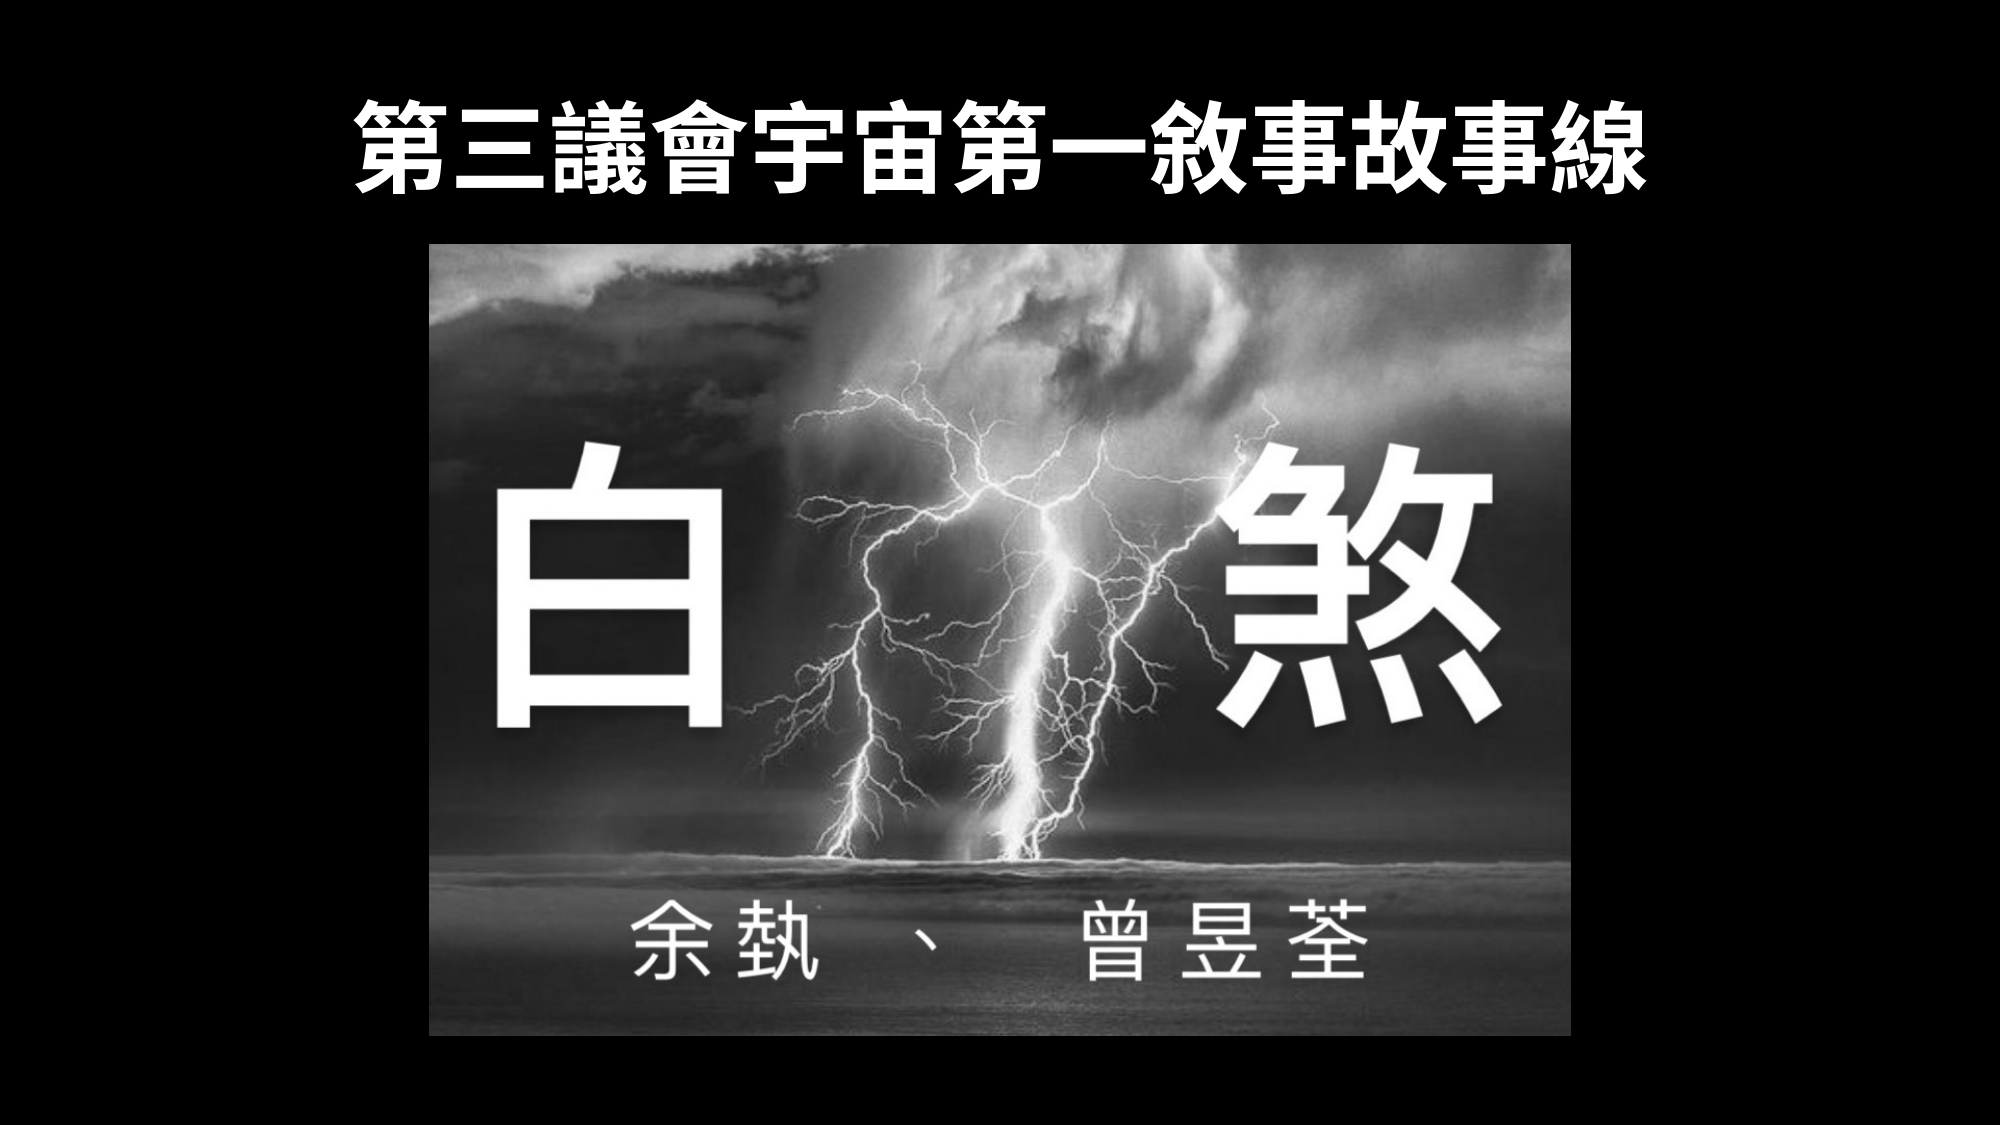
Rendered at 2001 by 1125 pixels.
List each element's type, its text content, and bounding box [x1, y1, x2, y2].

picture [429, 243, 1571, 1036]
title 第三議會宇宙第一敘事故事線 [176, 25, 1824, 215]
